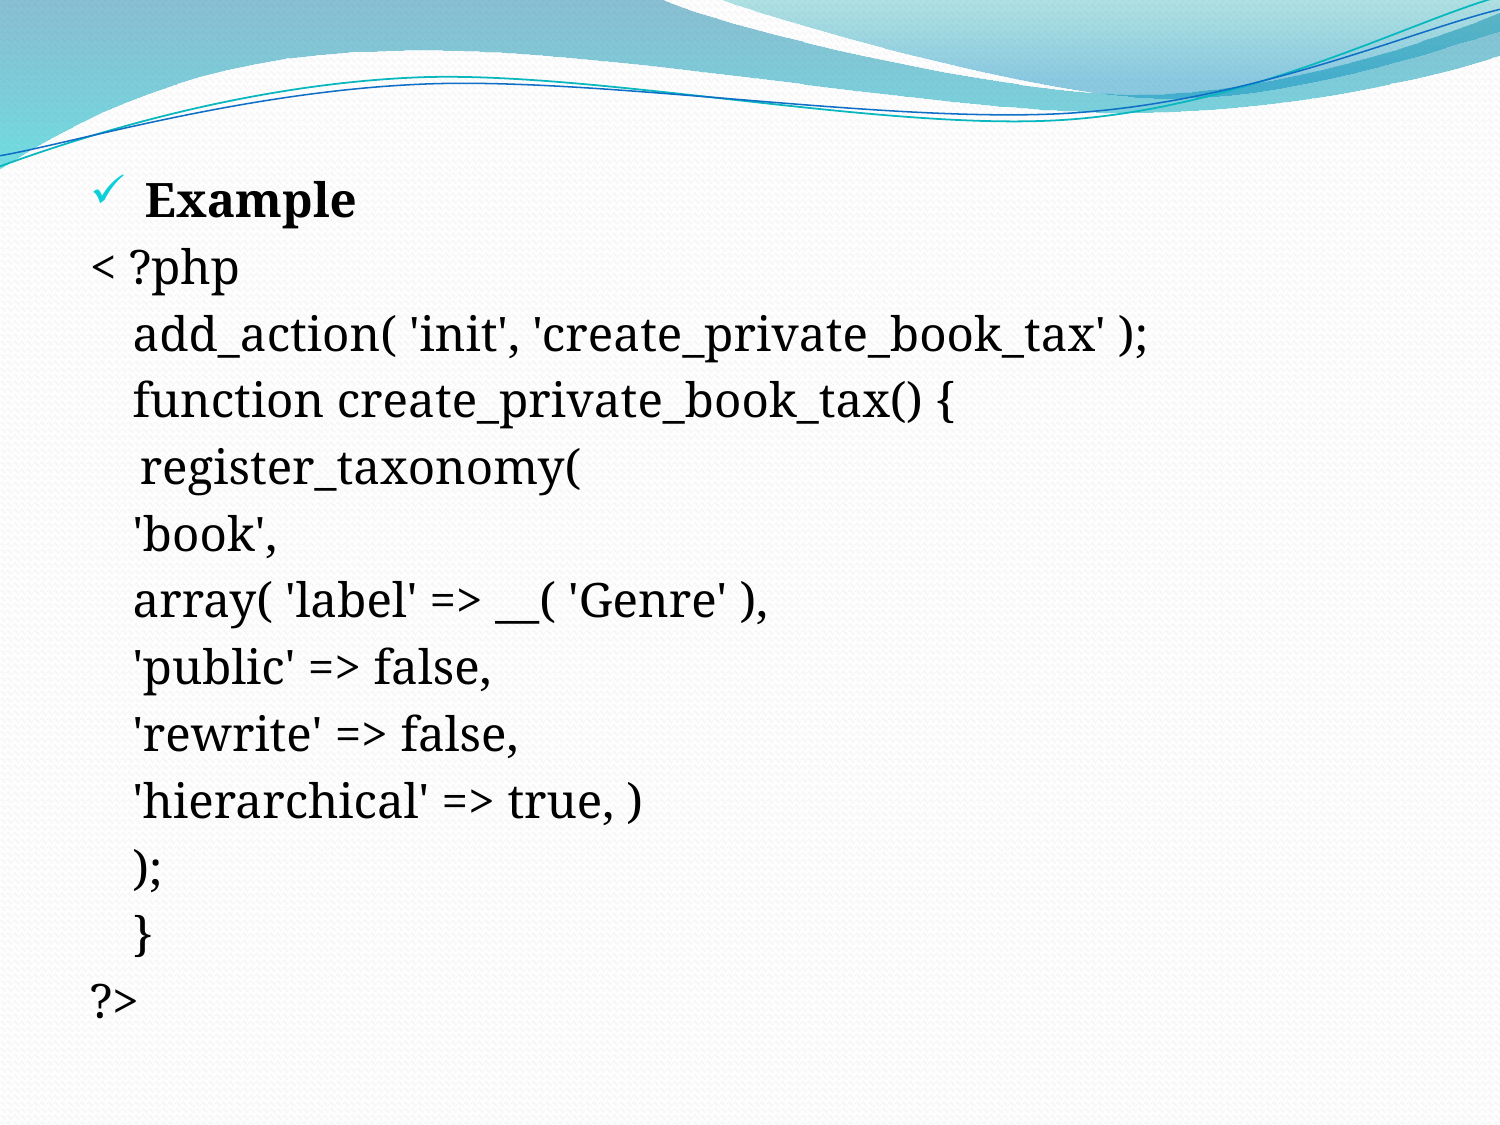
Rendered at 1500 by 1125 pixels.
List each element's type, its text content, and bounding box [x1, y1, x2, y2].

list Example < ?php add_action( 'init', 'create_private_book_tax' ); function create_private_book_tax() { register_taxonomy( 'book', array( 'label' => __( 'Genre' ), 'public' => false, 'rewrite' => false, 'hierarchical' => true, ) ); } ?> [75, 162, 1425, 1038]
